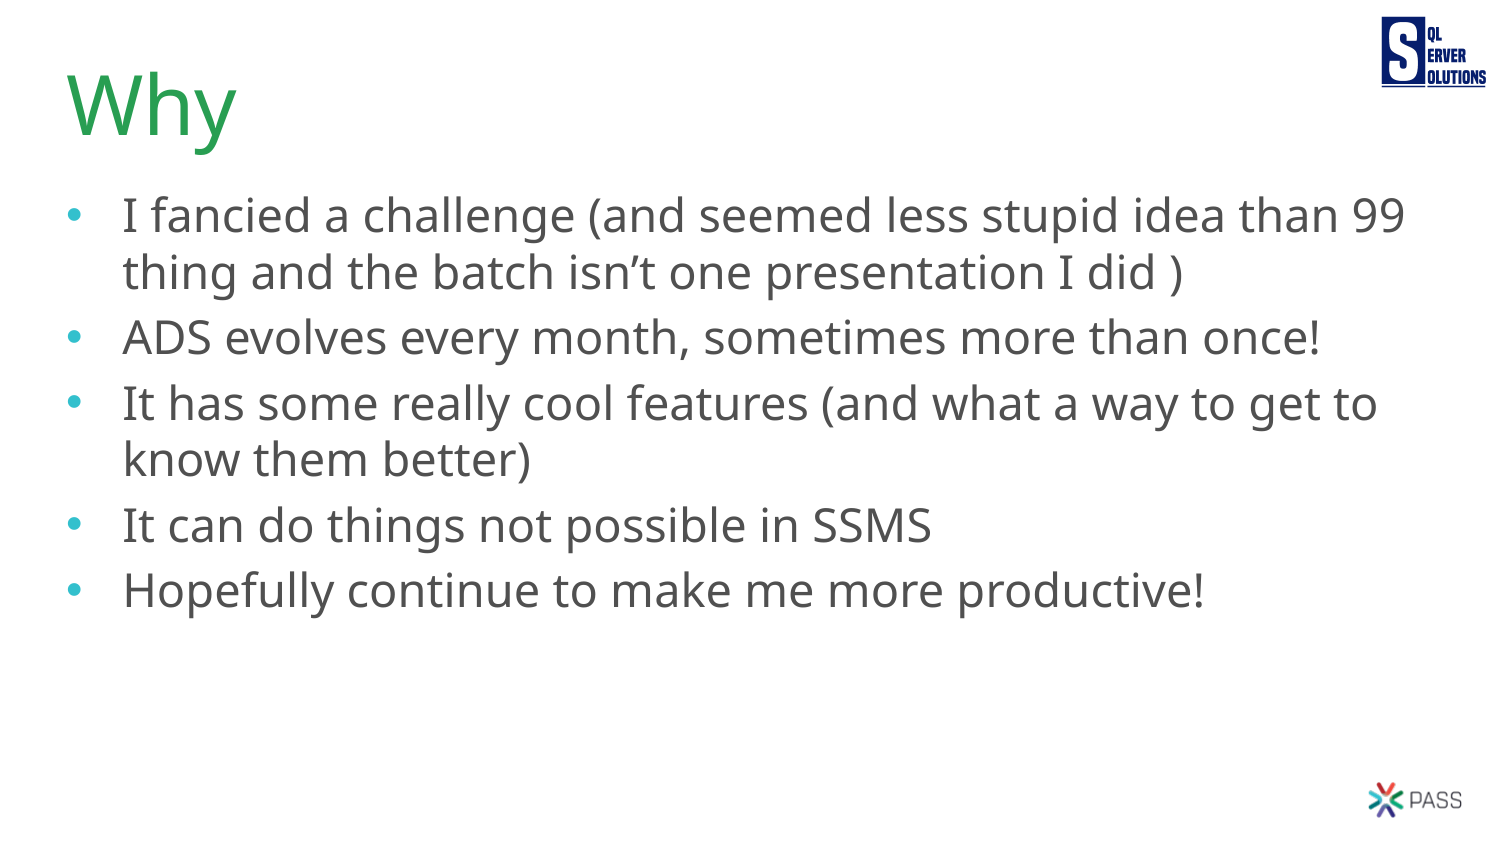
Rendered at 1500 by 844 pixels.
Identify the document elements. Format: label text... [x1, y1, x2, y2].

list I fancied a challenge (and seemed less stupid idea than 99 thing and the batch isn’t one presentation I did ) ADS evolves every month, sometimes more than once! It has some really cool features (and what a way to get to know them better) It can do things not possible in SSMS Hopefully continue to make me more productive! [51, 178, 1443, 781]
picture [1373, 14, 1500, 90]
title Why [51, 71, 1443, 173]
picture [1367, 780, 1463, 820]
